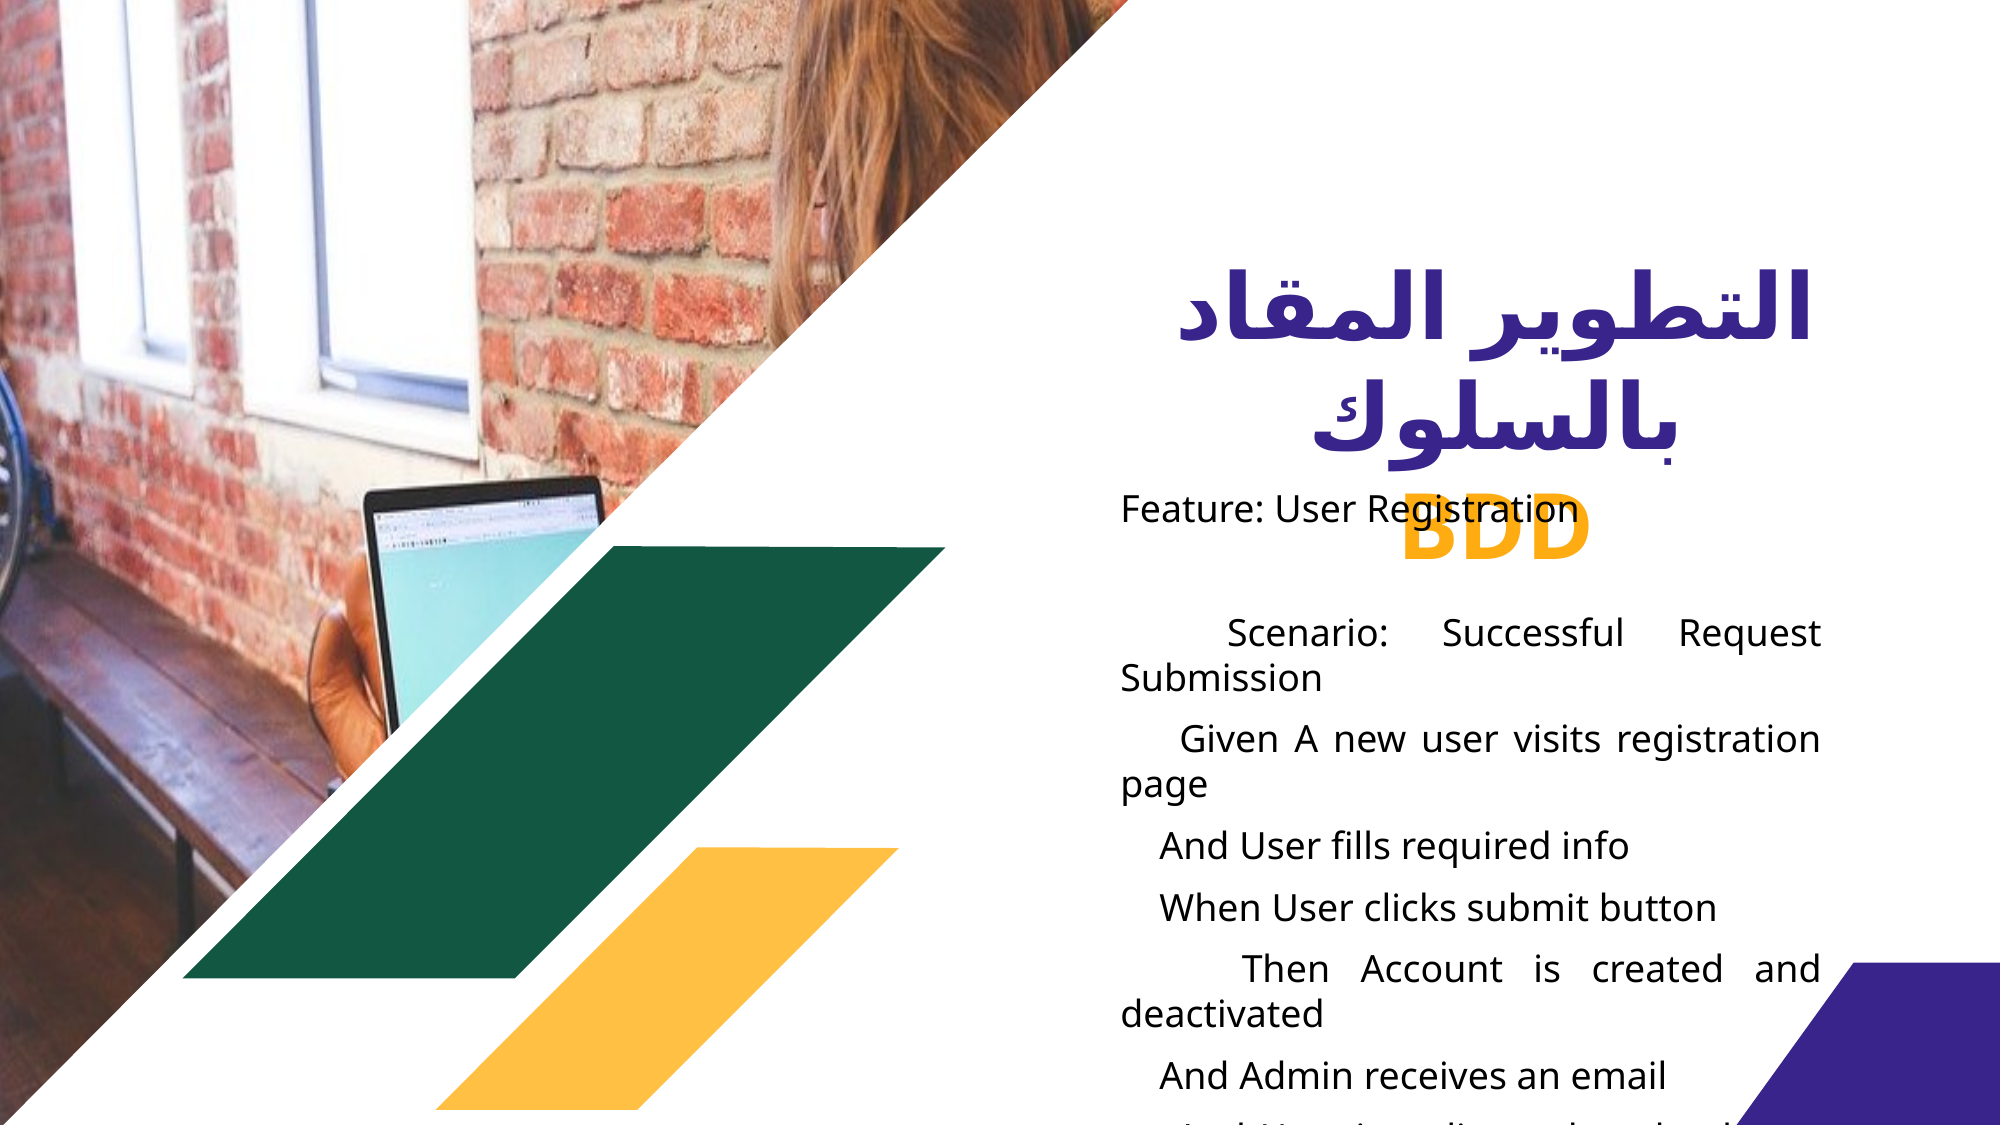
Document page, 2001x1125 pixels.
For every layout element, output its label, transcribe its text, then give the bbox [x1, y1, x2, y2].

text_box التطوير المقاد بالسلوك BDD [1129, 240, 1887, 586]
text_box [1837, 962, 2000, 1125]
text_box Feature: User Registration Scenario: Successful Request Submission Given A new user visits registration page And User fills required info When User clicks submit button Then Account is created and deactivated And Admin receives an email And User is redirected to thank you page [1129, 477, 1837, 1125]
picture [0, 0, 1129, 1125]
